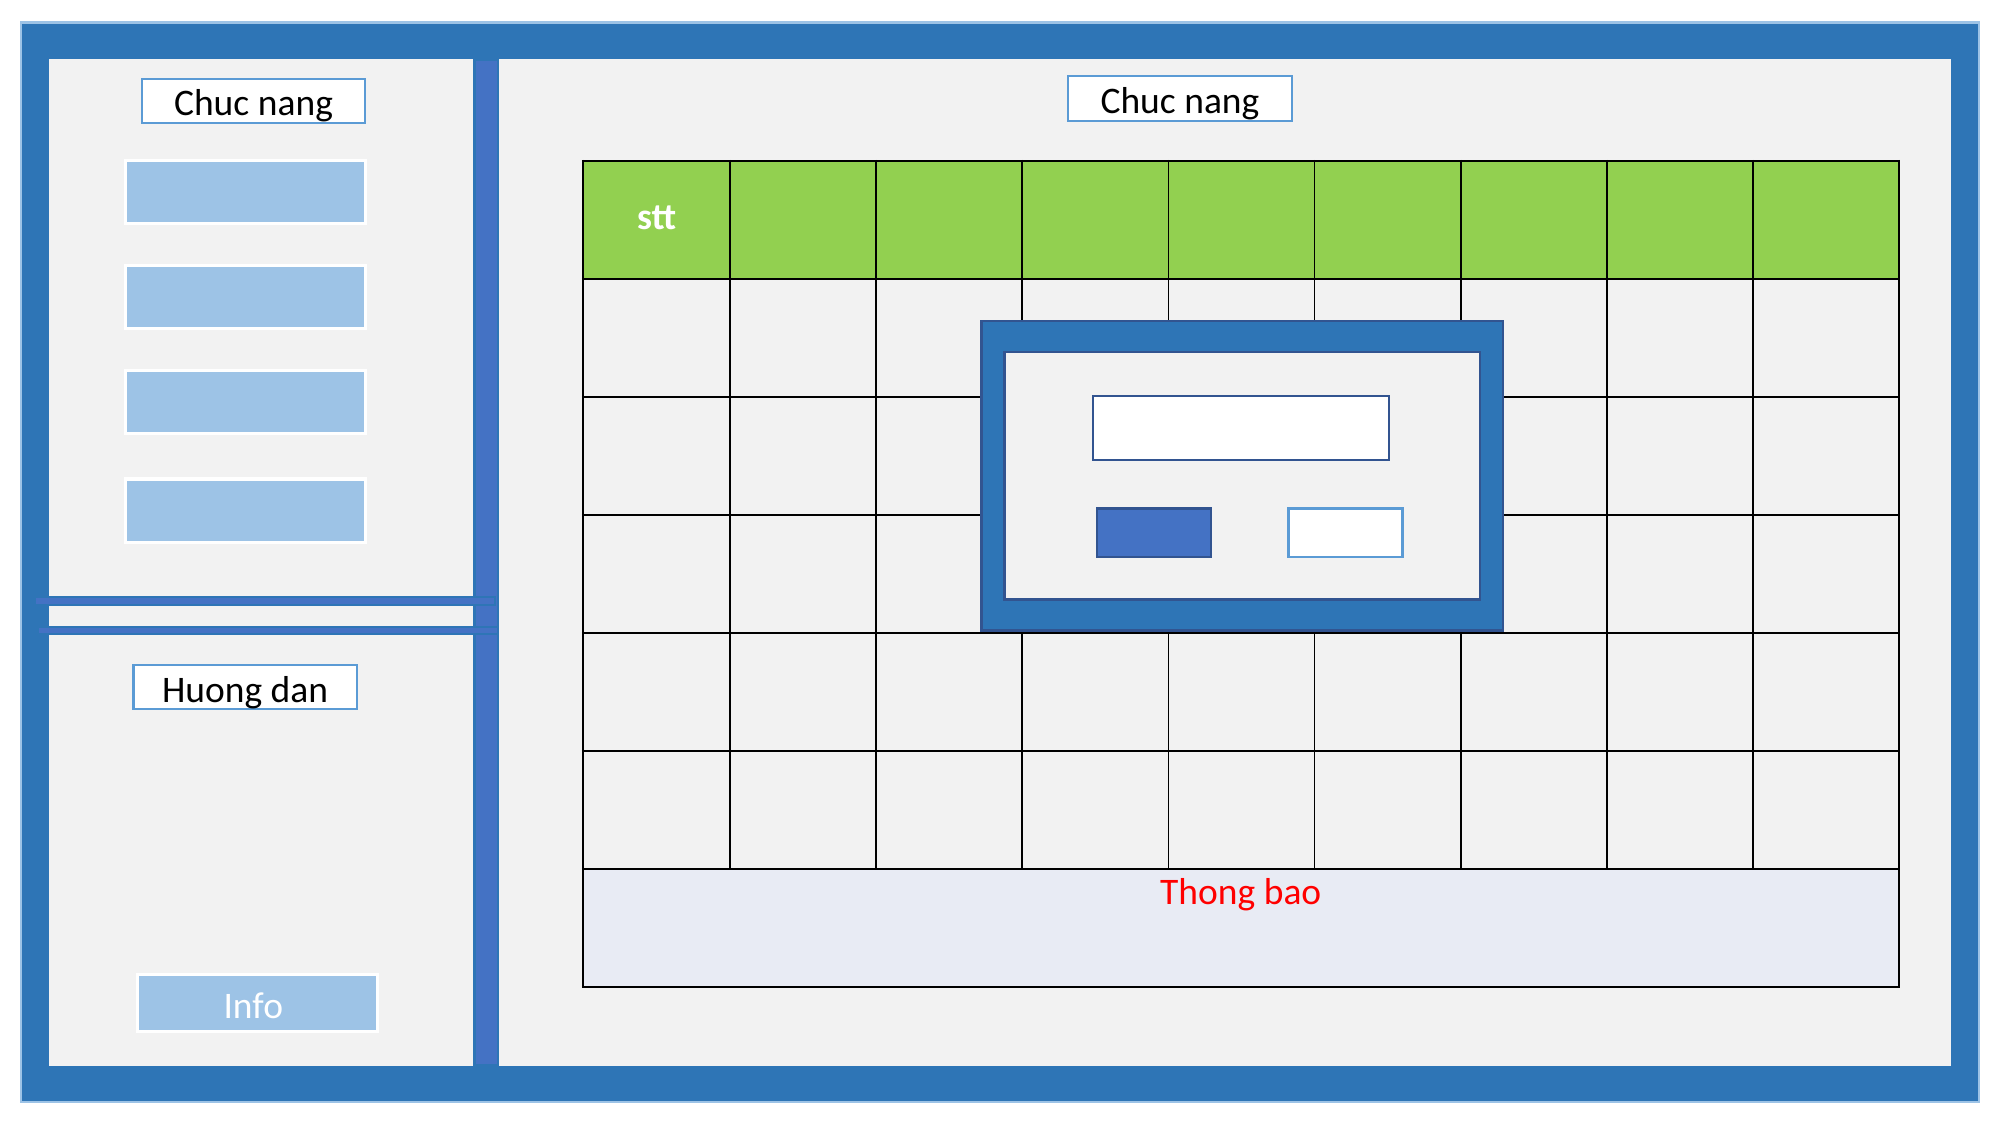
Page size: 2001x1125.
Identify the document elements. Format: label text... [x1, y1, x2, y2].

text_box [1003, 351, 1481, 601]
text_box Huong dan [132, 664, 358, 710]
table_cell [1023, 634, 1168, 750]
table_header [1315, 162, 1460, 278]
text_box [124, 159, 367, 225]
table_cell [1169, 752, 1314, 868]
table_cell [584, 398, 729, 514]
table_cell [1504, 398, 1606, 514]
table_cell [1462, 634, 1606, 750]
table_cell [1169, 280, 1314, 320]
table_cell [877, 752, 1021, 868]
table_cell [877, 516, 980, 632]
table_cell [877, 634, 1021, 750]
table_cell [584, 516, 729, 632]
table_cell [584, 280, 729, 396]
table_cell [877, 280, 1021, 396]
table_cell [731, 280, 875, 396]
text_box [1287, 507, 1404, 558]
text_box [20, 21, 1980, 1103]
table_header [1462, 162, 1606, 278]
text_box [499, 59, 1951, 1066]
table_cell [1608, 398, 1752, 514]
table_cell [1315, 280, 1460, 320]
text_box [473, 59, 499, 626]
table_cell Thong bao [584, 870, 1898, 986]
table_cell [1462, 280, 1606, 396]
text_box [37, 626, 499, 635]
text_box [1096, 507, 1212, 558]
text_box [124, 264, 367, 330]
table_cell [1315, 752, 1460, 868]
text_box [34, 596, 496, 606]
table_cell [731, 516, 875, 632]
table_header [1608, 162, 1752, 278]
table_cell [1754, 398, 1898, 514]
text_box [124, 369, 367, 435]
table_cell [584, 752, 729, 868]
table_cell [1504, 516, 1606, 632]
table_cell [731, 634, 875, 750]
table_cell [1462, 752, 1606, 868]
table_cell [877, 398, 980, 514]
table_cell [1608, 634, 1752, 750]
table_cell [1754, 516, 1898, 632]
text_box [49, 606, 473, 626]
text_box [980, 320, 1504, 632]
table_cell [1754, 634, 1898, 750]
table_header stt [584, 162, 729, 278]
text_box [1092, 395, 1390, 461]
table_cell [1315, 634, 1460, 750]
table_header [1023, 162, 1168, 278]
table_header [877, 162, 1021, 278]
text_box [49, 635, 473, 1066]
text_box Chuc nang [1067, 75, 1293, 122]
table_cell [1608, 516, 1752, 632]
table_cell [1754, 280, 1898, 396]
table_cell [1169, 634, 1314, 750]
table_cell [1023, 280, 1168, 320]
table_cell [584, 634, 729, 750]
table_cell [1608, 280, 1752, 396]
table_header [1169, 162, 1314, 278]
text_box Chuc nang [141, 78, 366, 124]
text_box [49, 59, 473, 596]
table_cell [1023, 752, 1168, 868]
table_cell [731, 752, 875, 868]
text_box [124, 477, 367, 544]
table_header [731, 162, 875, 278]
table_cell [1608, 752, 1752, 868]
text_box Info [136, 973, 379, 1033]
table_header [1754, 162, 1898, 278]
table_cell [731, 398, 875, 514]
table_cell [1754, 752, 1898, 868]
text_box [473, 635, 499, 1066]
